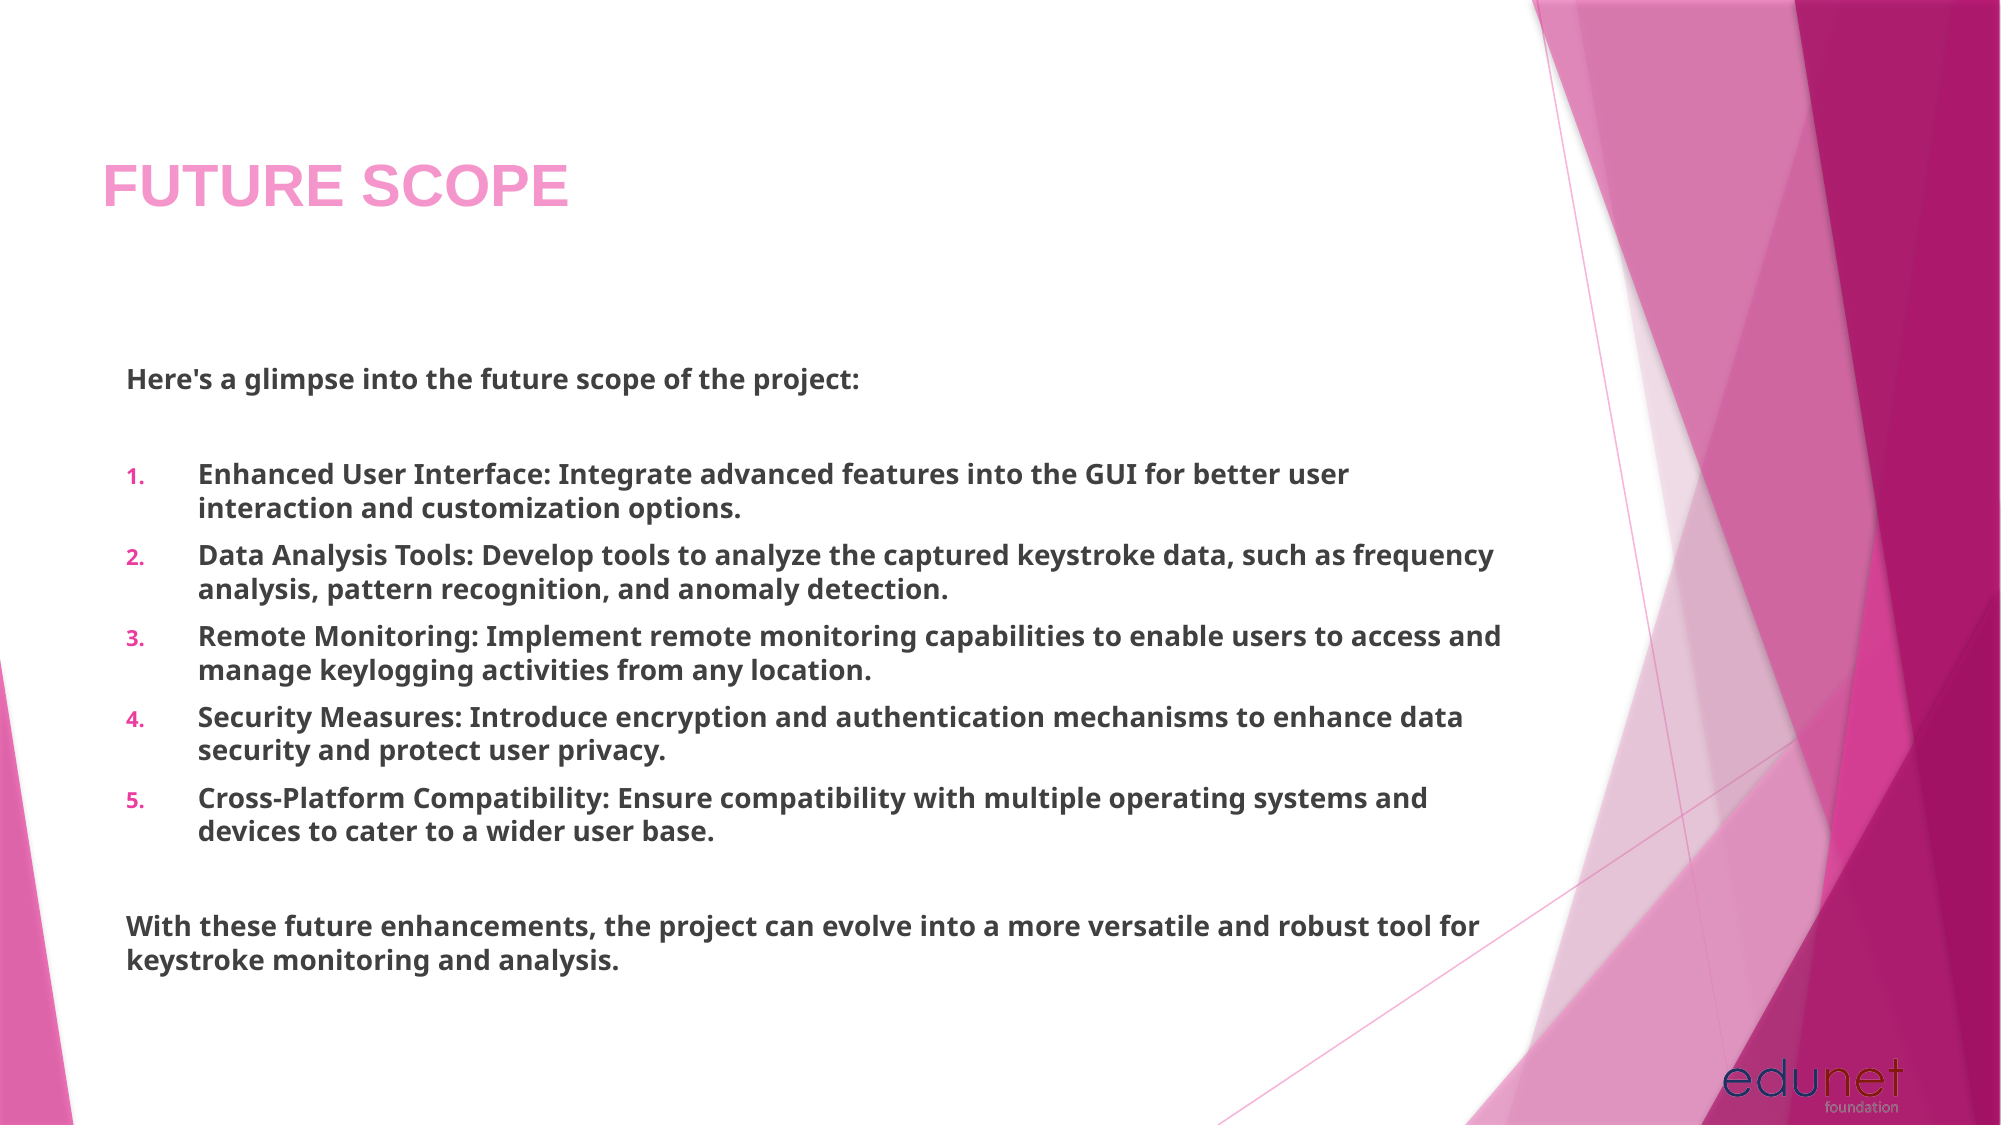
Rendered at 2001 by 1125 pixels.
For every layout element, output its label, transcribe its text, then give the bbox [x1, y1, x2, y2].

text_box Future scope [87, 138, 1898, 226]
picture [1719, 1056, 1905, 1116]
list Here's a glimpse into the future scope of the project: Enhanced User Interface: Integrate advanced features into the GUI for better user interaction and customization options. Data Analysis Tools: Develop tools to analyze the captured keystroke data, such as frequency analysis, pattern recognition, and anomaly detection. Remote Monitoring: Implement remote monitoring capabilities to enable users to access and manage keylogging activities from any location. Security Measures: Introduce encryption and authentication mechanisms to enhance data security and protect user privacy. Cross-Platform Compatibility: Ensure compatibility with multiple operating systems and devices to cater to a wider user base. With these future enhancements, the project can evolve into a more versatile and robust tool for keystroke monitoring and analysis. [111, 354, 1522, 992]
